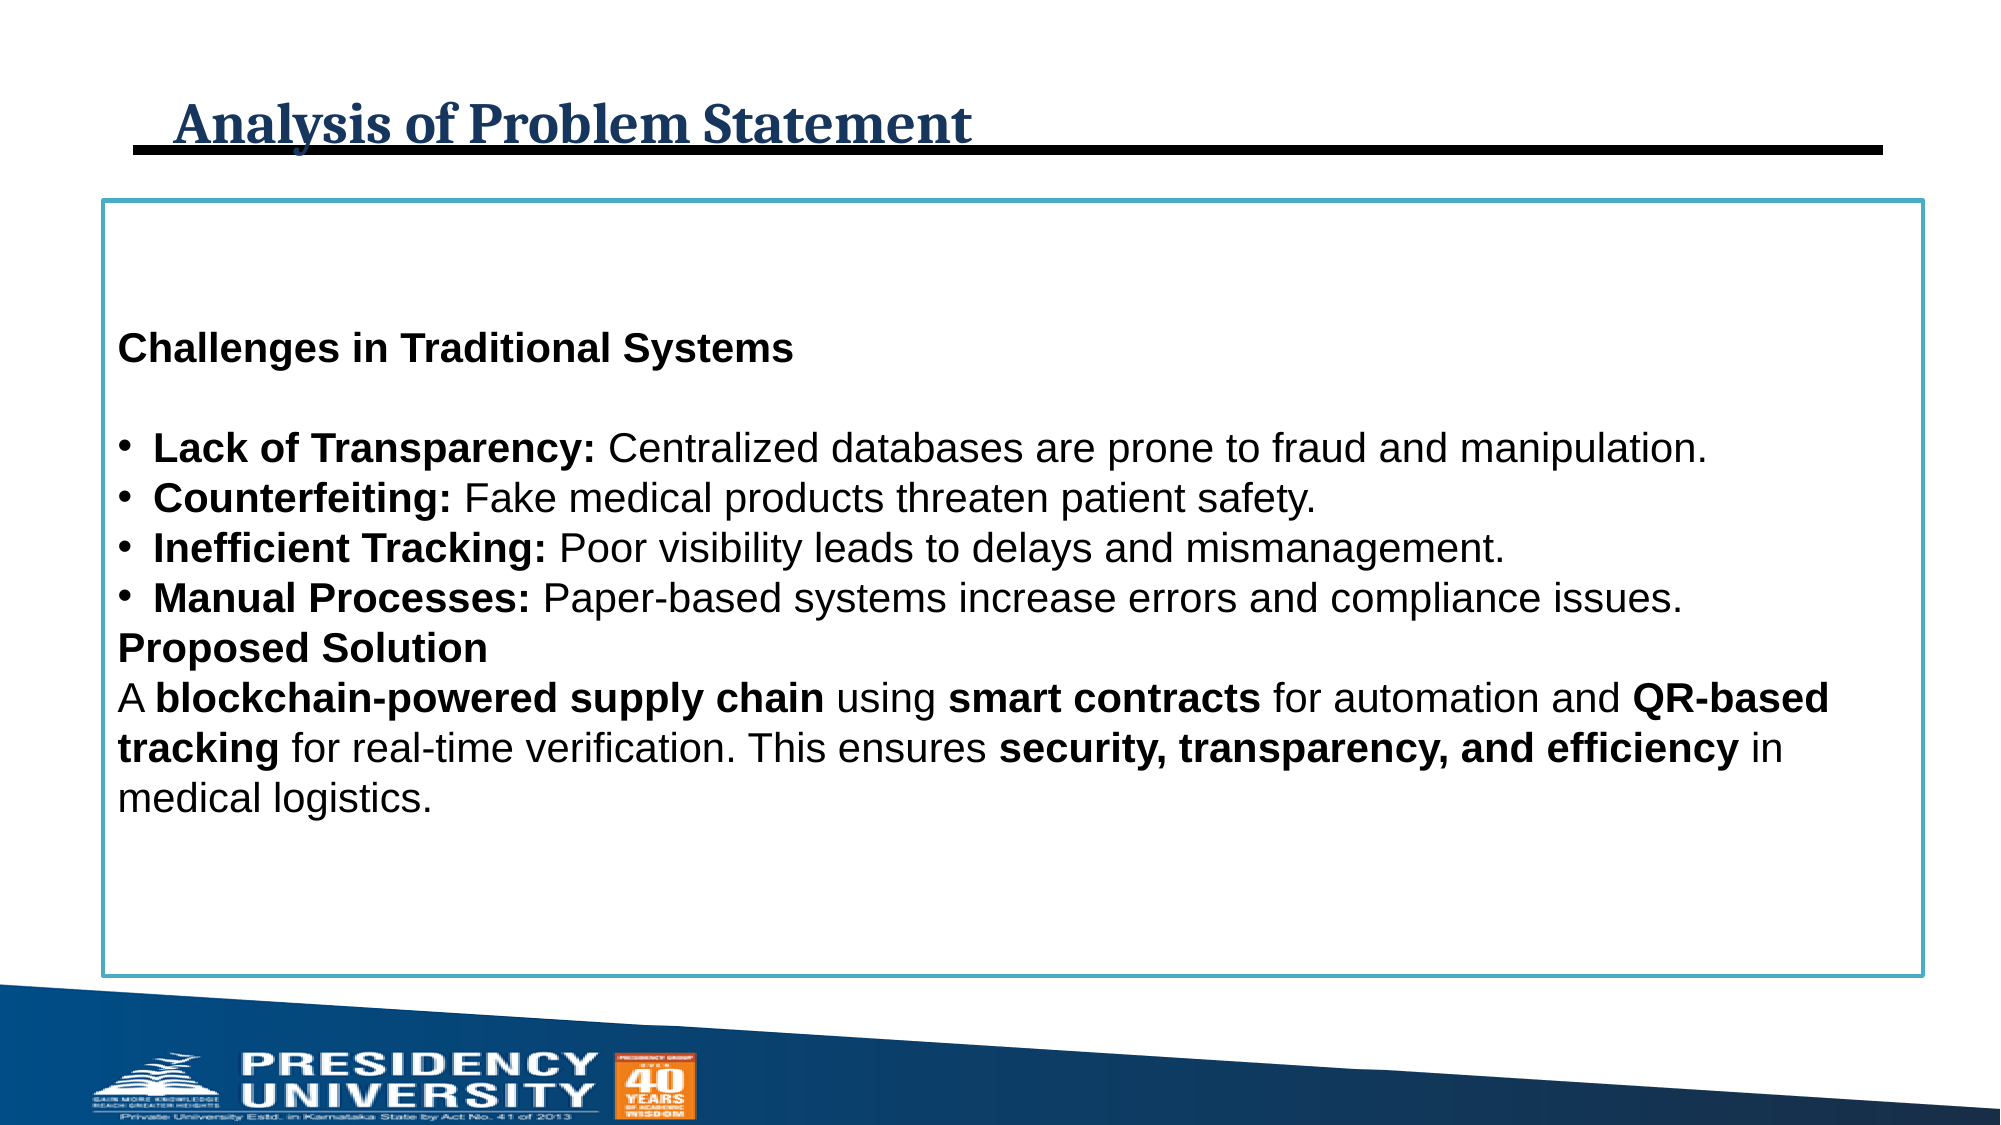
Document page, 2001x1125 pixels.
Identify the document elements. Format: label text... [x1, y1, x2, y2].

title Analysis of Problem Statement [133, 45, 1884, 125]
text_box Challenges in Traditional Systems Lack of Transparency: Centralized databases are prone to fraud and manipulation. Counterfeiting: Fake medical products threaten patient safety. Inefficient Tracking: Poor visibility leads to delays and mismanagement. Manual Processes: Paper-based systems increase errors and compliance issues. Proposed Solution A blockchain-powered supply chain using smart contracts for automation and QR-based tracking for real-time verification. This ensures security, transparency, and efficiency in medical logistics. [101, 198, 1925, 978]
picture [0, 982, 2000, 1125]
